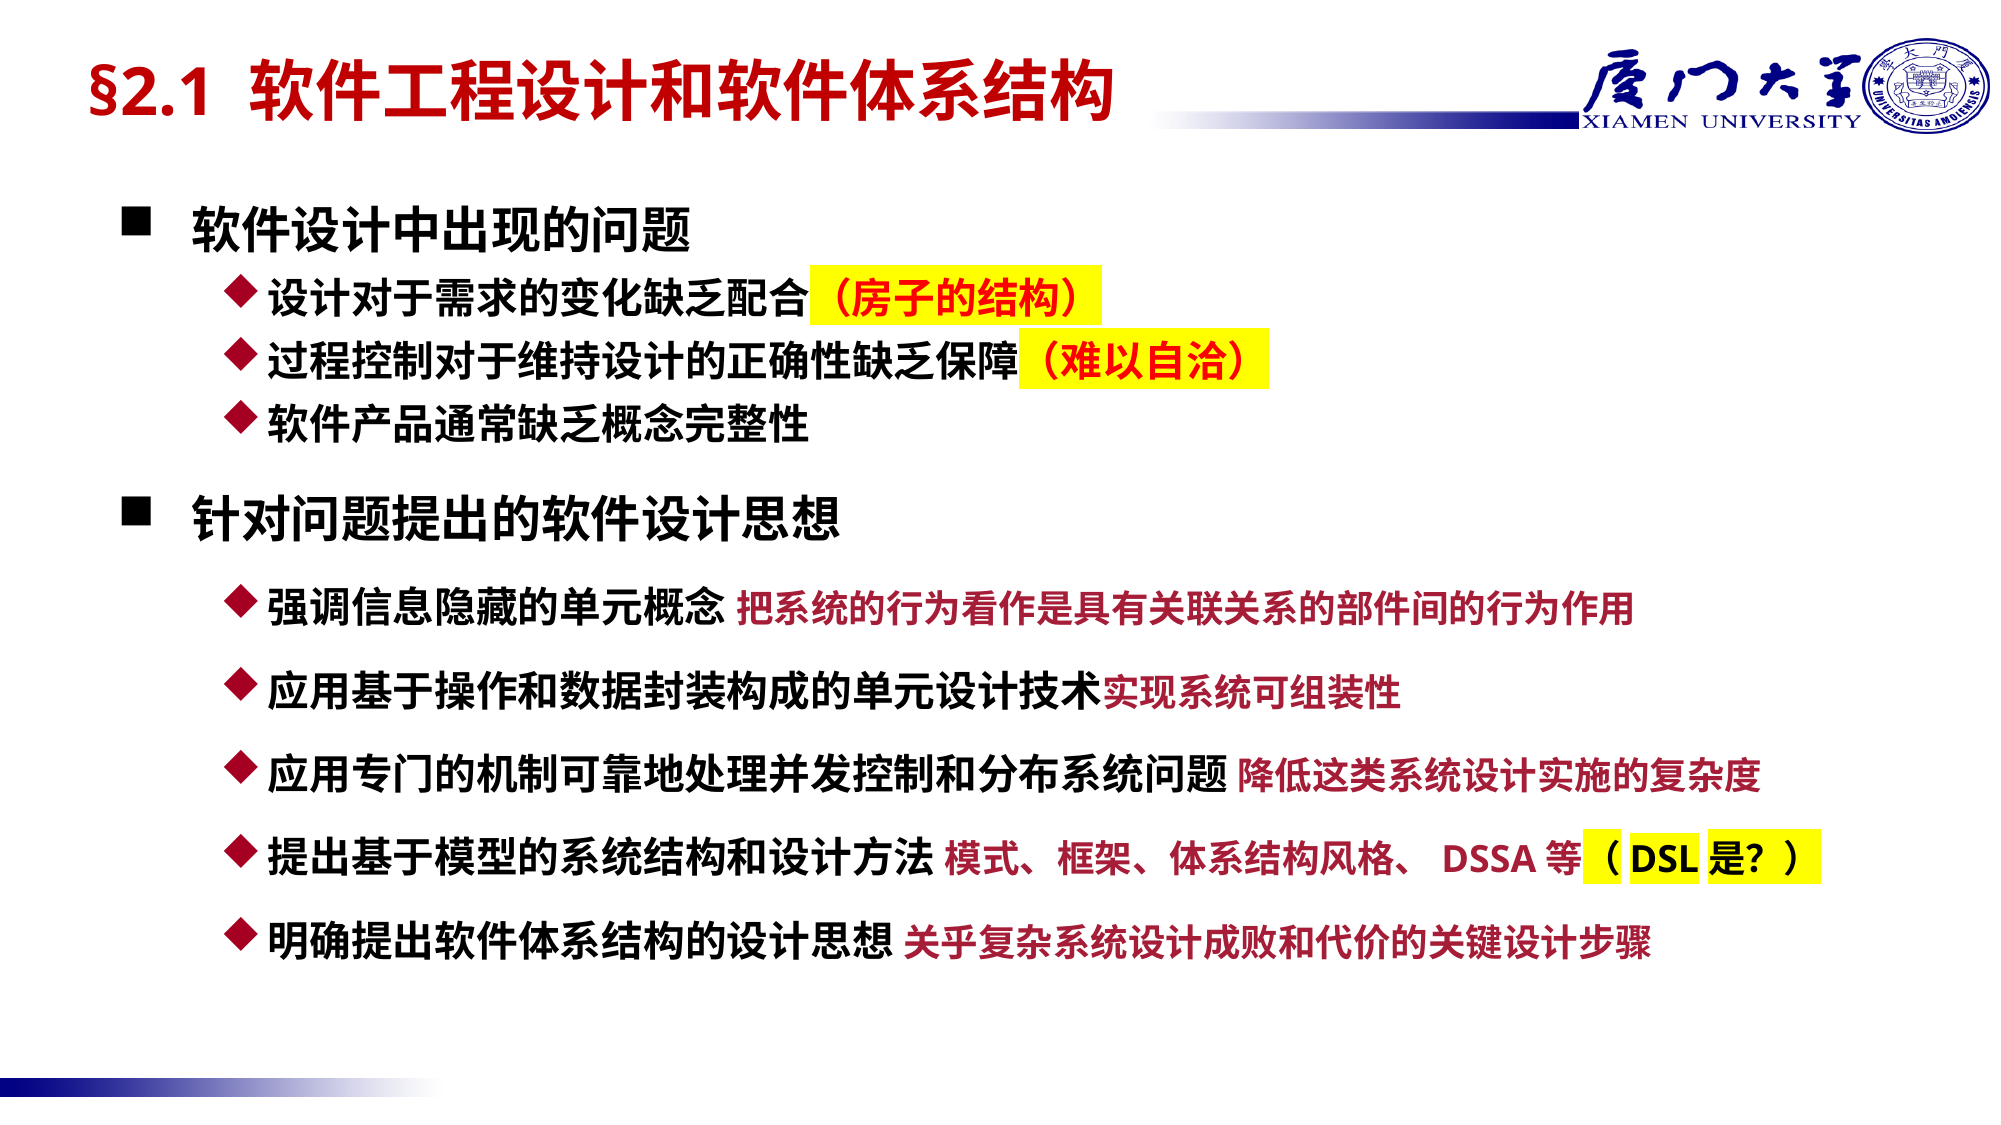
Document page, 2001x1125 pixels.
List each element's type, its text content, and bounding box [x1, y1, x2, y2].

title §2.1 软件工程设计和软件体系结构 [1, 42, 2000, 156]
picture [0, 1078, 676, 1097]
picture [1862, 38, 1990, 42]
list 软件设计中出现的问题 设计对于需求的变化缺乏配合（房子的结构） 过程控制对于维持设计的正确性缺乏保障（难以自洽） 软件产品通常缺乏概念完整性 针对问题提出的软件设计思想 强调信息隐藏的单元概念 把系统的行为看作是具有关联关系的部件间的行为作用 应用基于操作和数据封装构成的单元设计技术实现系统可组装性 应用专门的机制可靠地处理并发控制和分布系统问题 降低这类系统设计实施的复杂度 提出基于模型的系统结构和设计方法 模式、框架、体系结构风格、DSSA等（DSL是？） 明确提出软件体系结构的设计思想 关乎复杂系统设计成败和代价的关键设计步骤 [102, 184, 1903, 1016]
